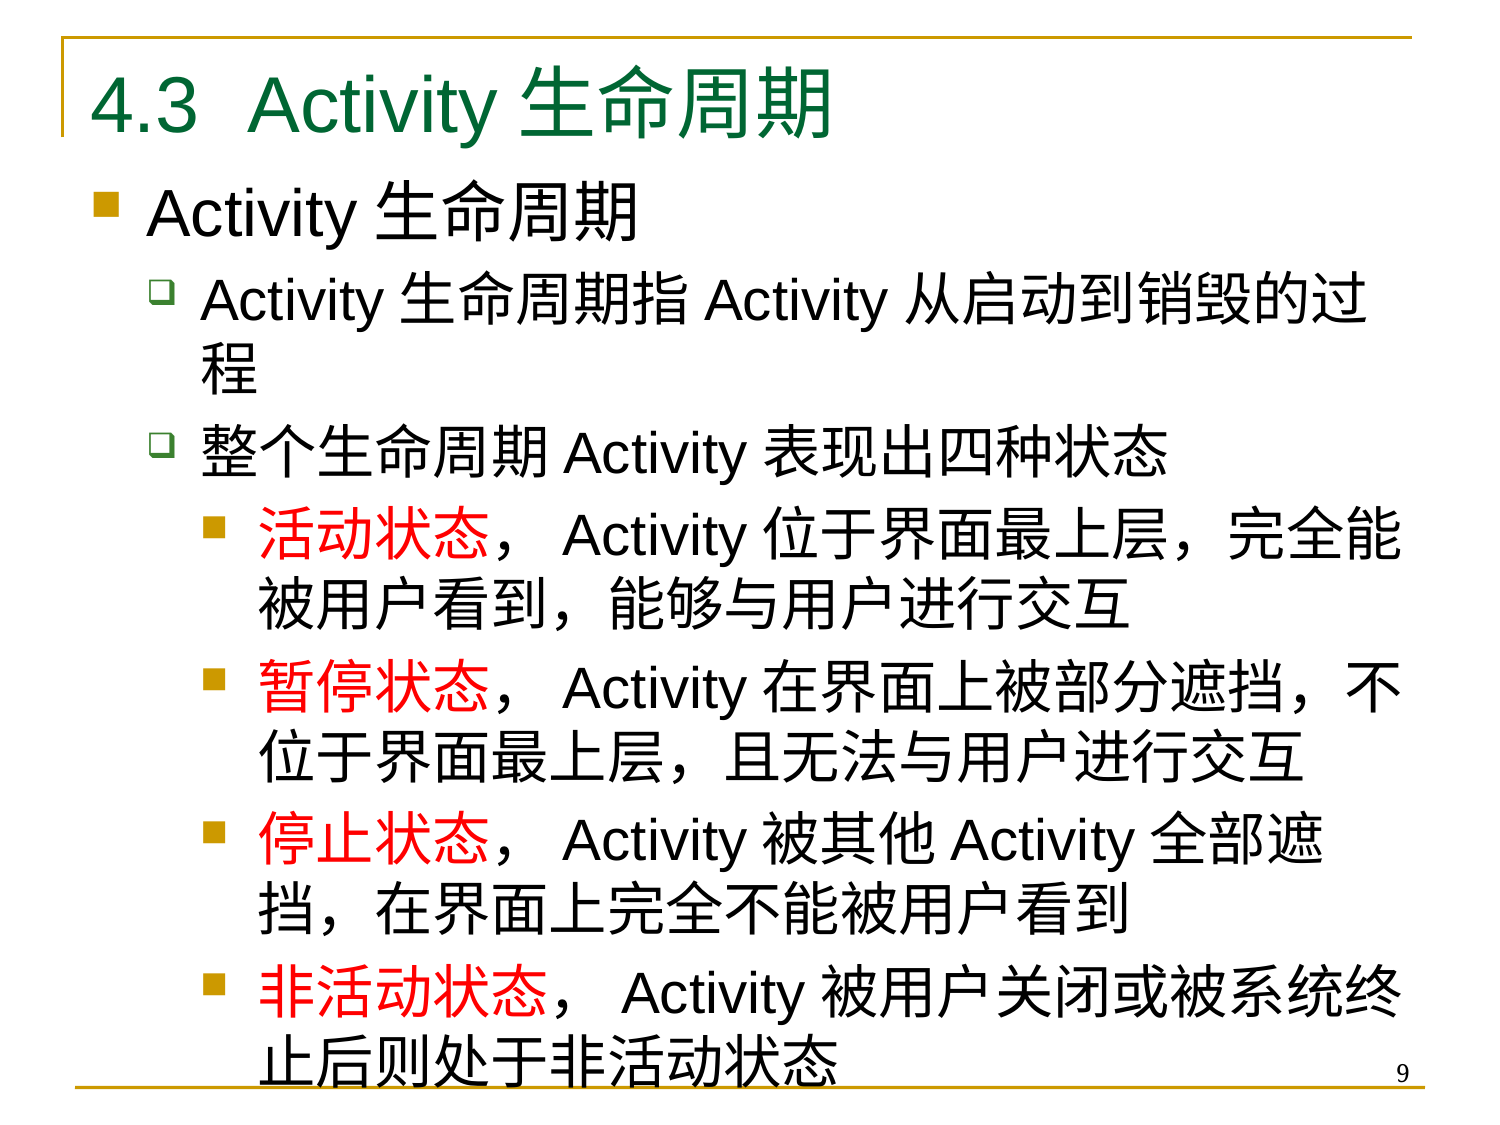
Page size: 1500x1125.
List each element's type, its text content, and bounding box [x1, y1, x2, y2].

list Activity生命周期 Activity生命周期指Activity从启动到销毁的过程 整个生命周期Activity表现出四种状态 活动状态，Activity位于界面最上层，完全能被用户看到，能够与用户进行交互 暂停状态，Activity在界面上被部分遮挡，不位于界面最上层，且无法与用户进行交互 停止状态，Activity被其他Activity全部遮挡，在界面上完全不能被用户看到 非活动状态，Activity被用户关闭或被系统终止后则处于非活动状态 [75, 162, 1425, 1038]
slide_number 9 [1074, 1023, 1426, 1100]
title 4.3 Activity生命周期 [75, 45, 1425, 150]
